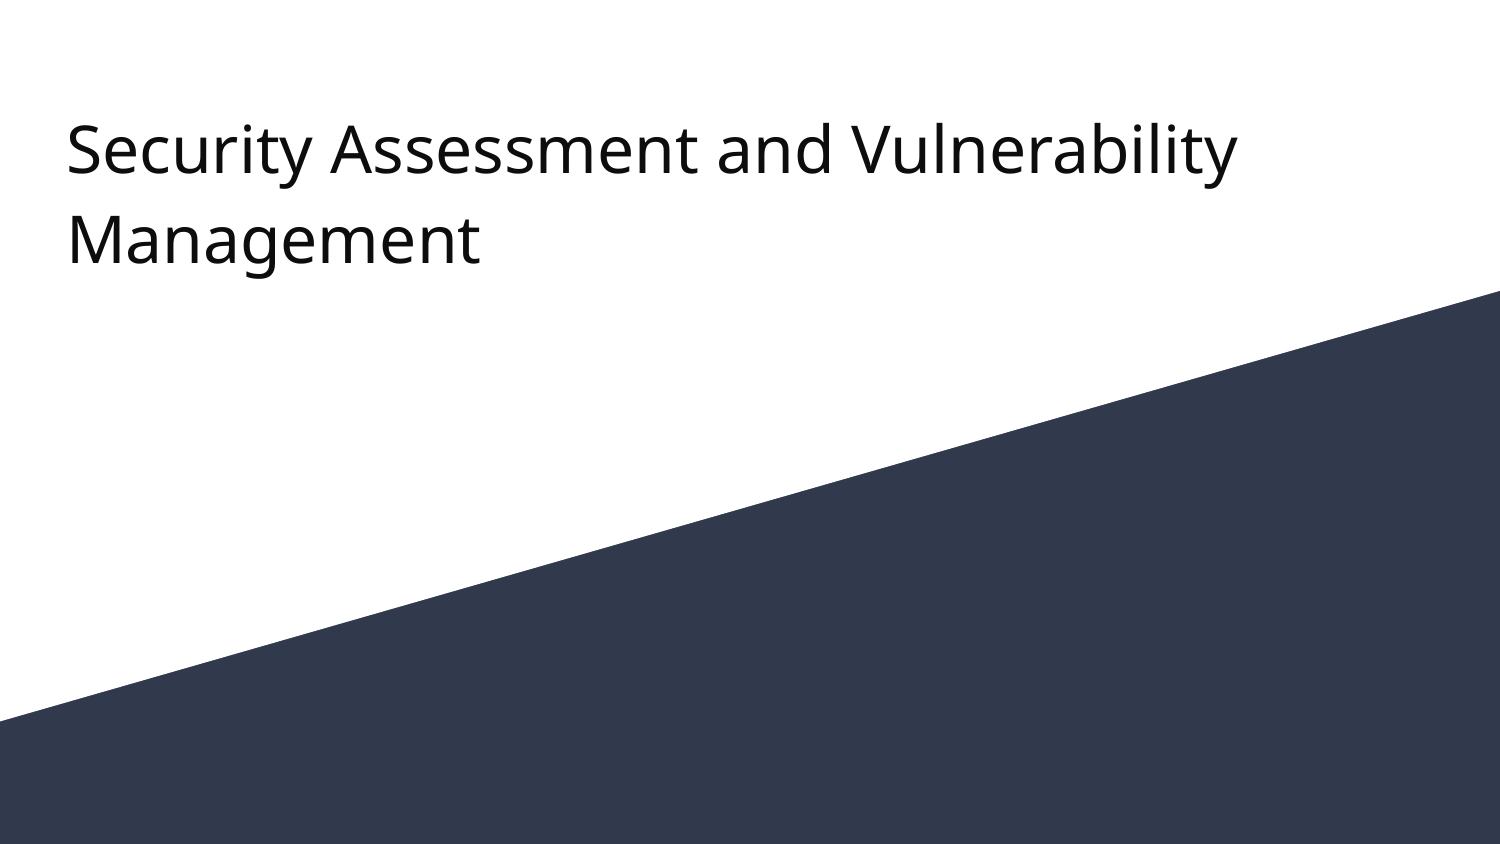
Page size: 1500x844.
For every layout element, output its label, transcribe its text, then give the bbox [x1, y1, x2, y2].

title Security Assessment and Vulnerability Management [51, 88, 1449, 299]
